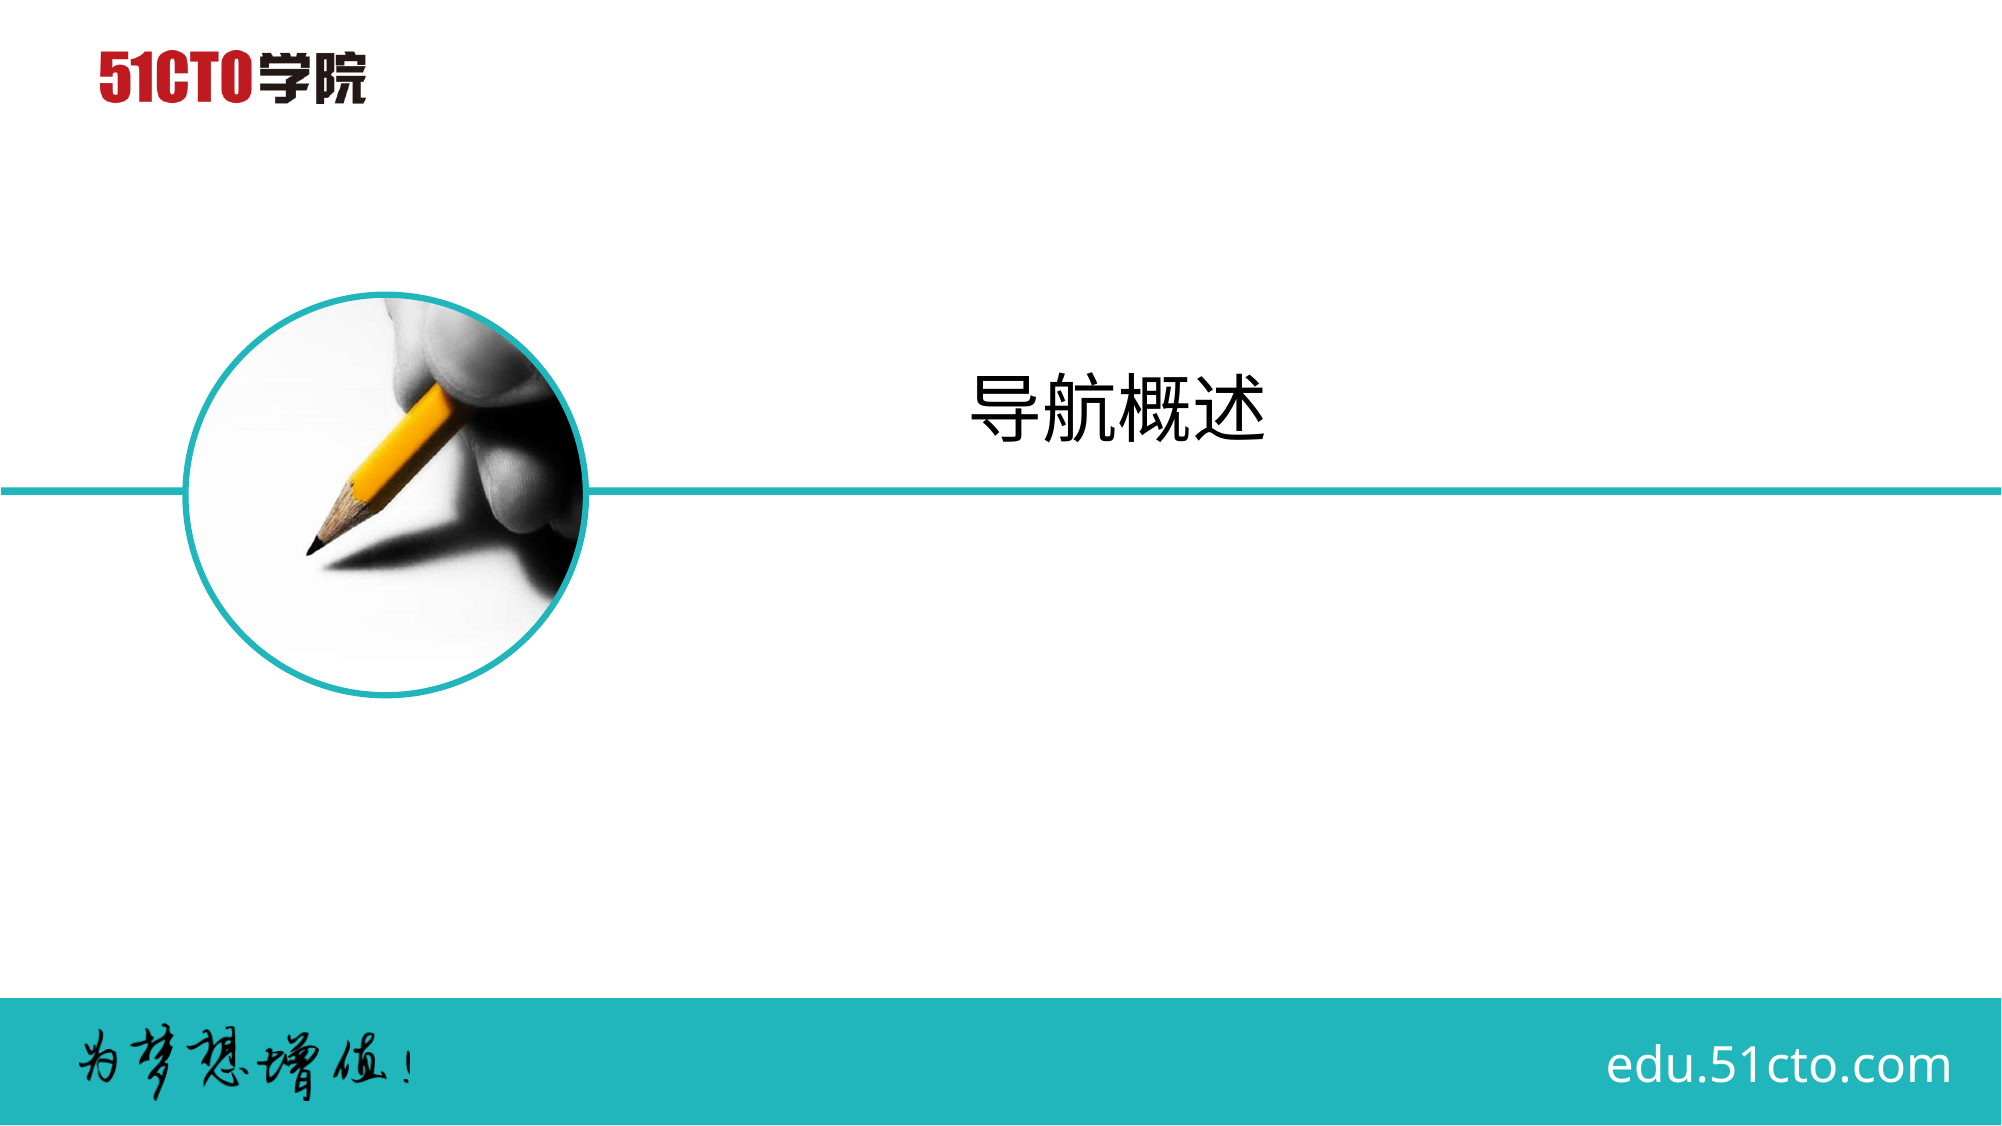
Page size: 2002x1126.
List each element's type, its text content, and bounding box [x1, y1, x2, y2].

picture [100, 50, 366, 104]
text_box 导航概述 [952, 353, 1604, 459]
picture [79, 1023, 410, 1101]
picture [189, 298, 582, 692]
text_box [634, 338, 2001, 444]
